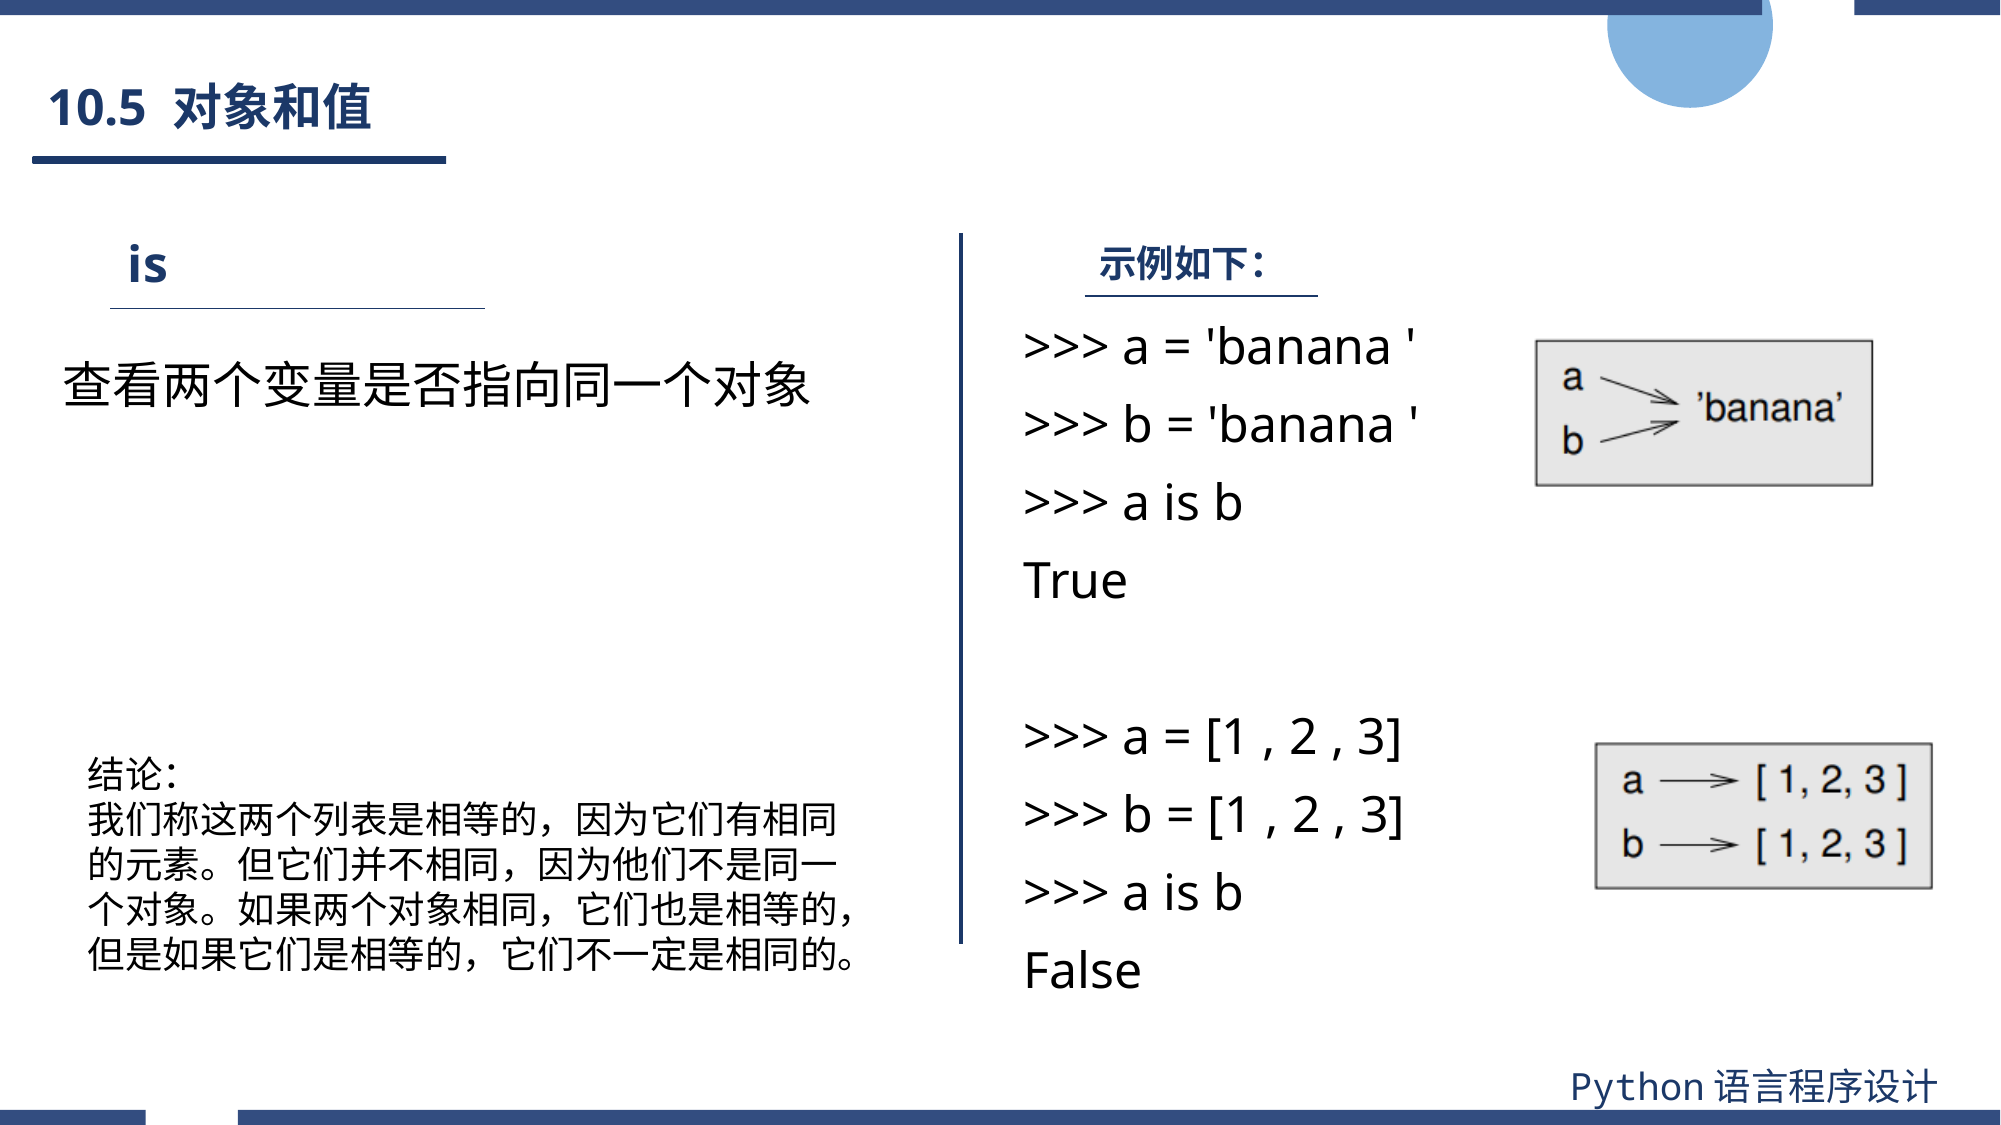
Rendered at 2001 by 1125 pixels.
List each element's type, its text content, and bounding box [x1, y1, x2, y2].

picture [1519, 328, 1889, 498]
text_box 示例如下： [1084, 232, 1402, 293]
text_box is [113, 225, 623, 301]
text_box 查看两个变量是否指向同一个对象 [48, 328, 943, 422]
picture [1579, 726, 1955, 904]
title 10.5 对象和值 [32, 67, 939, 152]
text_box 结论： 我们称这两个列表是相等的，因为它们有相同的元素。但它们并不相同，因为他们不是同一个对象。如果两个对象相同，它们也是相等的，但是如果它们是相等的，它们不一定是相同的。 [72, 743, 882, 1029]
text_box >>> a = 'banana ' >>> b = 'banana ' >>> a is b True >>> a = [1 , 2 , 3] >>> b = [1 , 2 , 3] >>> a is b False [1009, 289, 1869, 1084]
